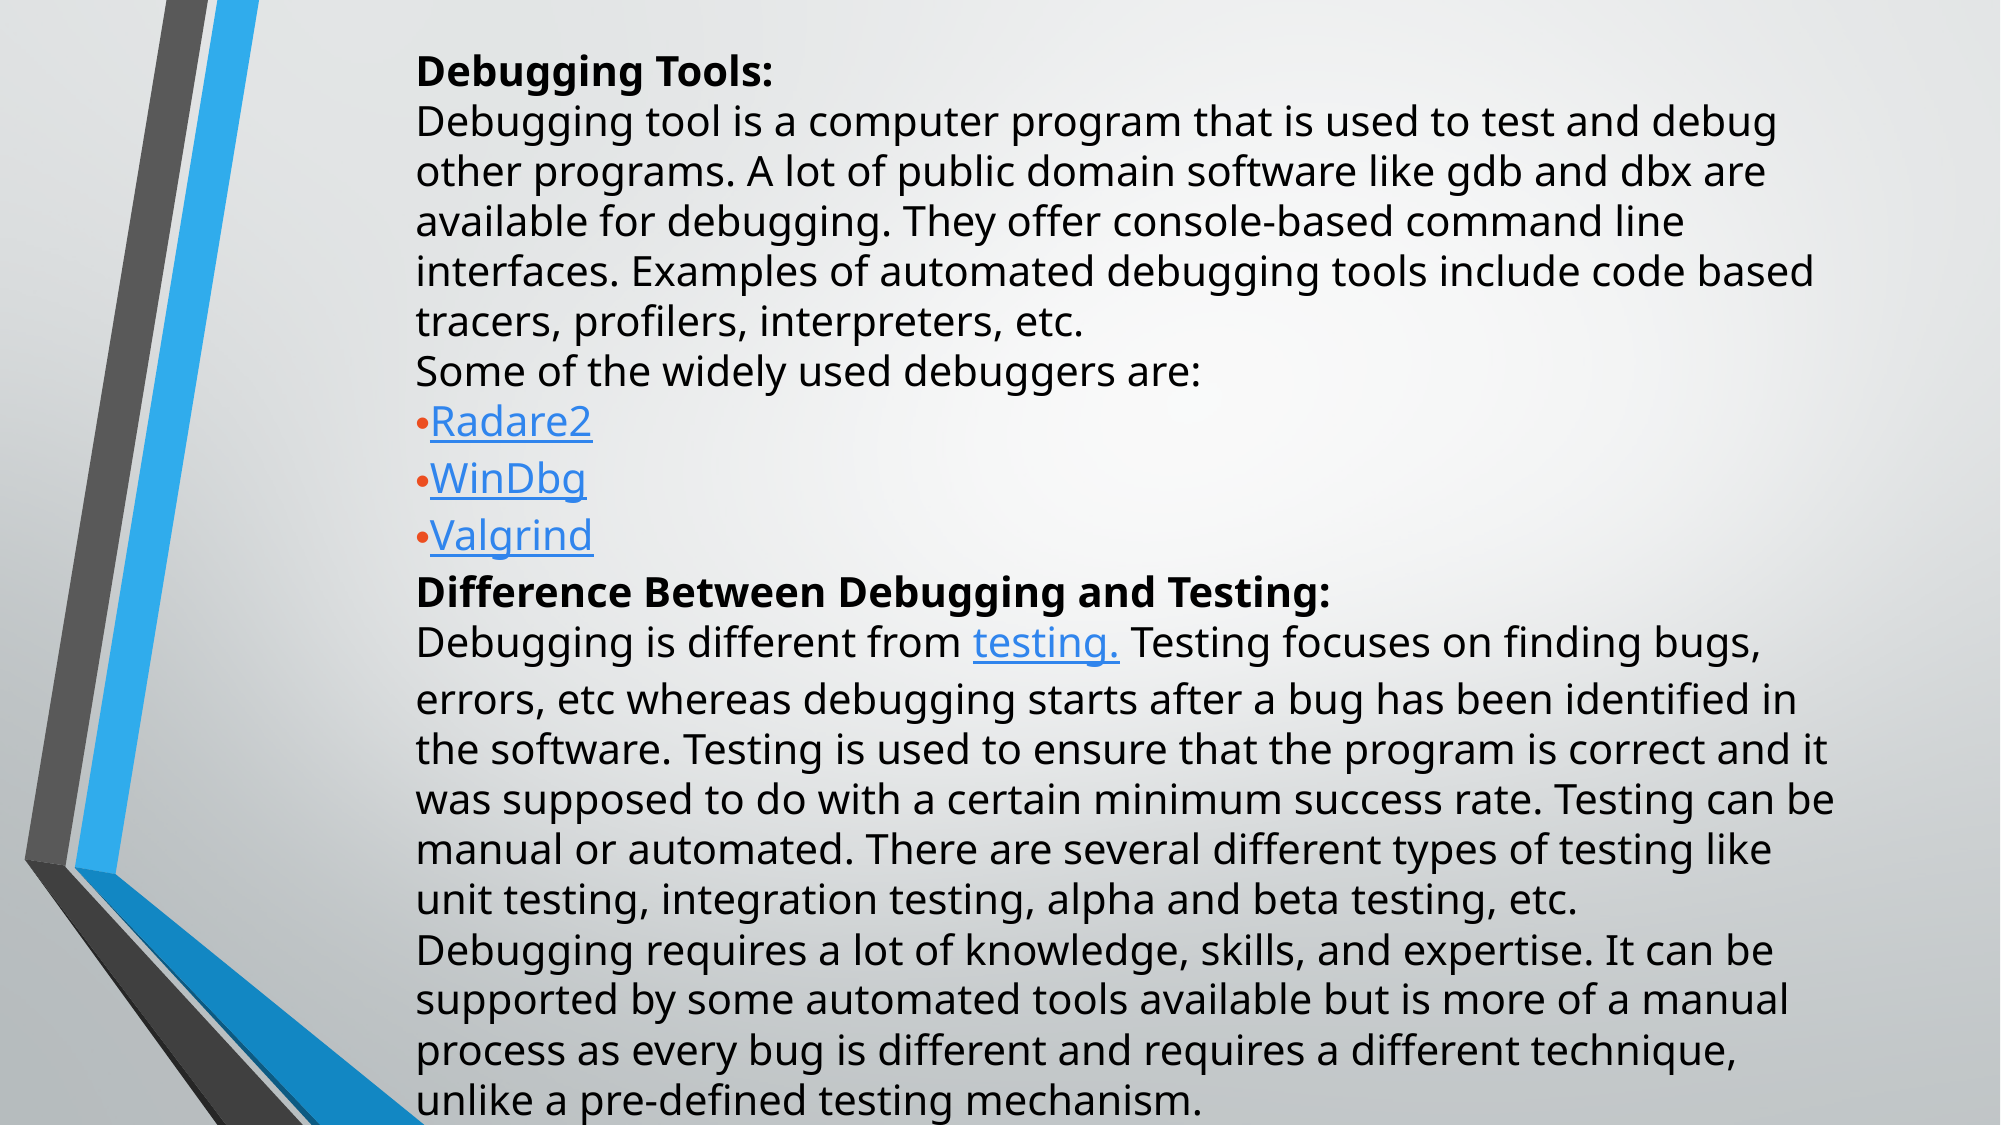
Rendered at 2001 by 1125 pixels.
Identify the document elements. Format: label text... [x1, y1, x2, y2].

text_box Debugging Tools: Debugging tool is a computer program that is used to test and debug other programs. A lot of public domain software like gdb and dbx are available for debugging. They offer console-based command line interfaces. Examples of automated debugging tools include code based tracers, profilers, interpreters, etc. Some of the widely used debuggers are: Radare2 WinDbg Valgrind Difference Between Debugging and Testing: Debugging is different from testing. Testing focuses on finding bugs, errors, etc whereas debugging starts after a bug has been identified in the software. Testing is used to ensure that the program is correct and it was supposed to do with a certain minimum success rate. Testing can be manual or automated. There are several different types of testing like unit testing, integration testing, alpha and beta testing, etc. Debugging requires a lot of knowledge, skills, and expertise. It can be supported by some automated tools available but is more of a manual process as every bug is different and requires a different technique, unlike a pre-defined testing mechanism. [400, 37, 1871, 1125]
